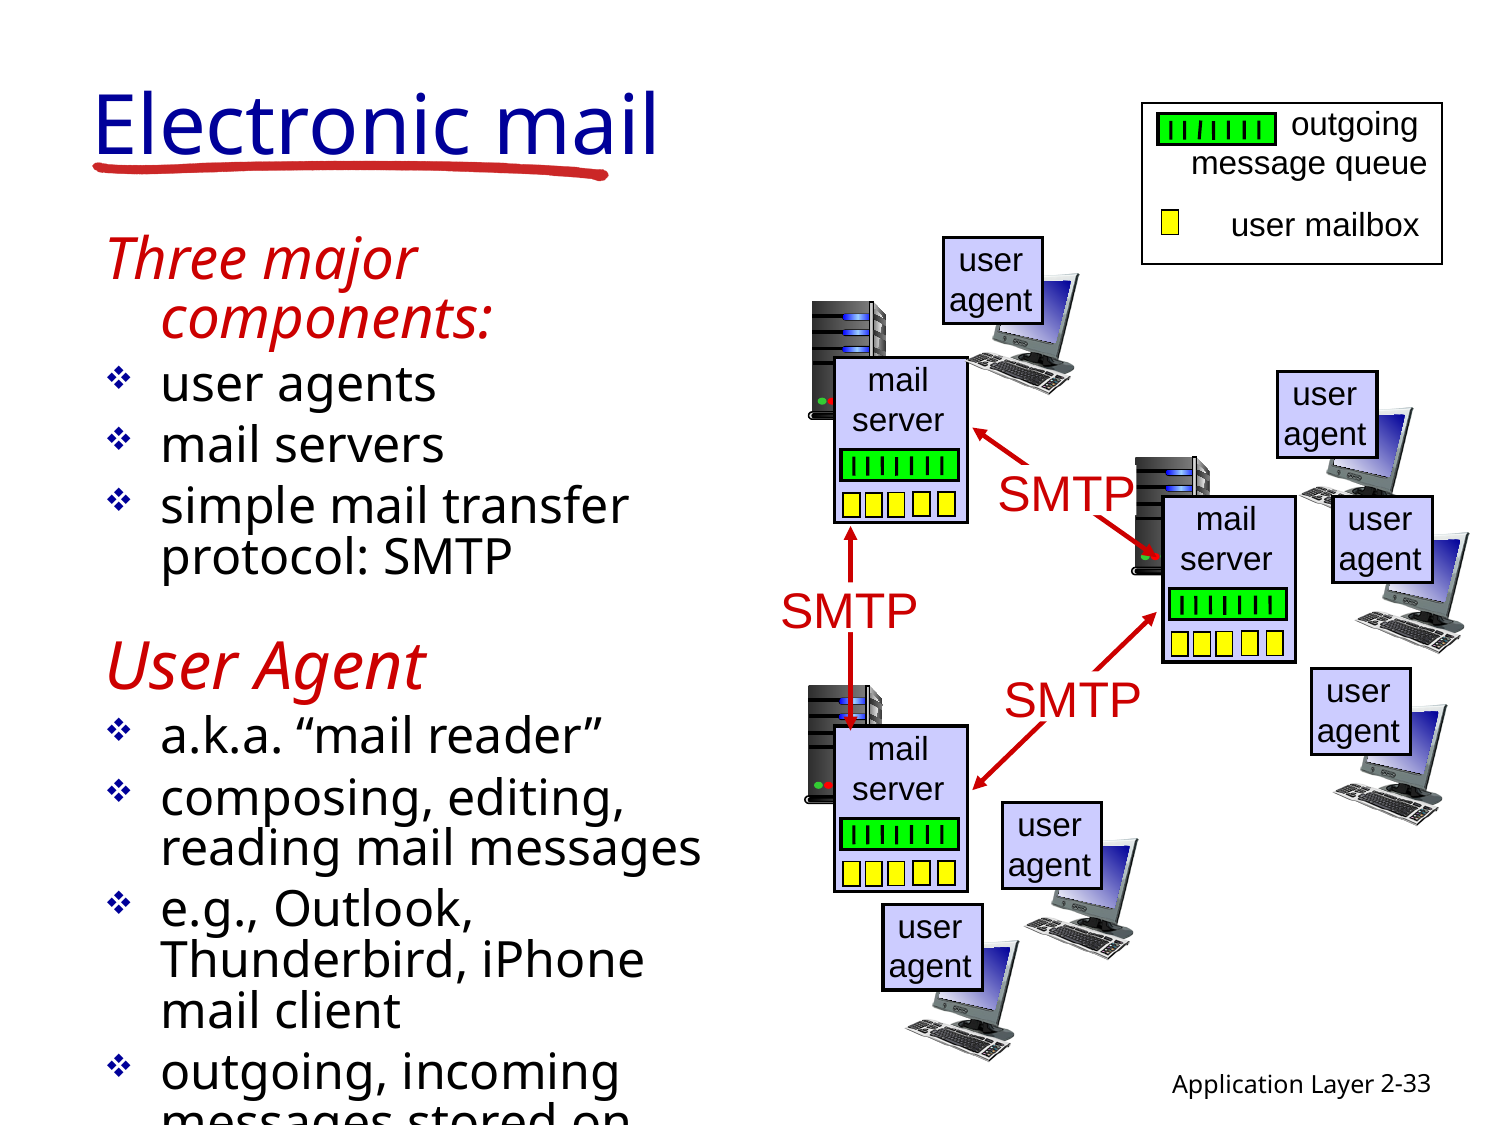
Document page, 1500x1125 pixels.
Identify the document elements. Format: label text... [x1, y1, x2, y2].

picture [89, 155, 614, 187]
text_box [1142, 103, 1152, 229]
list Three major components: user agents mail servers simple mail transfer protocol: SMTP User Agent a.k.a. “mail reader” composing, editing, reading mail messages e.g., Outlook, Thunderbird, iPhone mail client outgoing, incoming messages stored on server [89, 224, 735, 1025]
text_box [1157, 94, 1444, 229]
footer Application Layer [914, 1079, 1391, 1109]
slide_number 2-33 [1365, 1076, 1477, 1106]
title Electronic mail [76, 49, 1352, 193]
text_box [764, 230, 1474, 1071]
